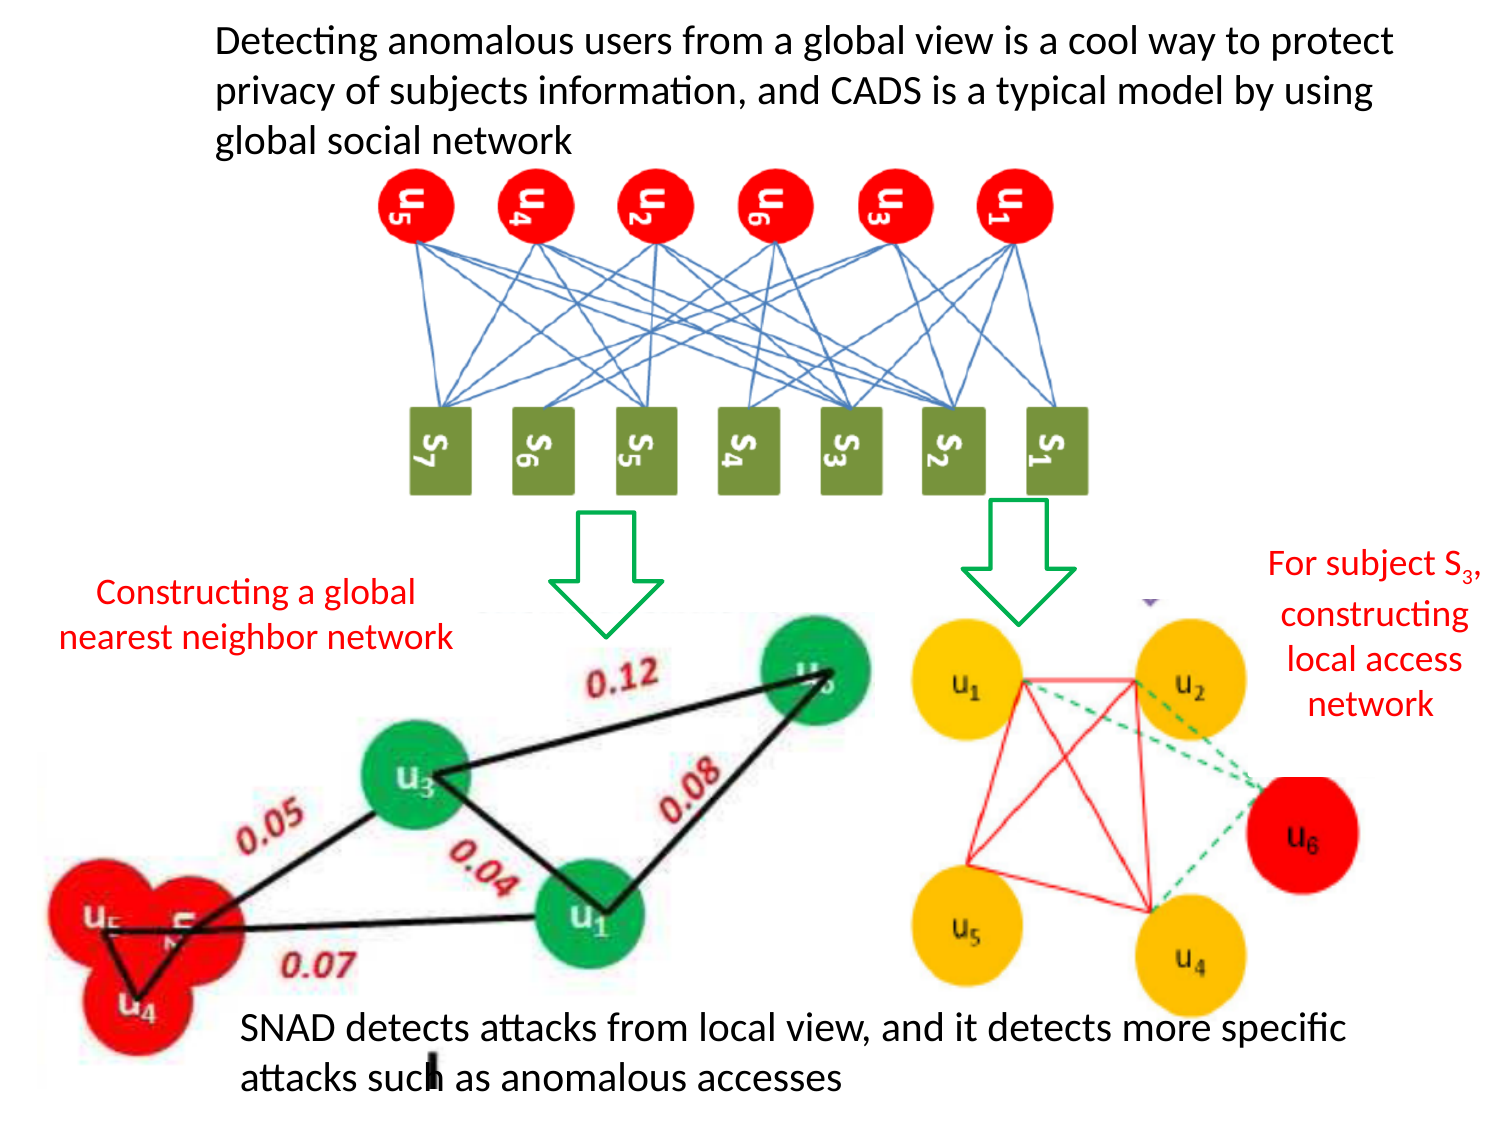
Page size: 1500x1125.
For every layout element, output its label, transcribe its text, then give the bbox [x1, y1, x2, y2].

text_box [548, 579, 555, 590]
text_box Detecting anomalous users from a global view is a cool way to protect privacy of subjects information, and CADS is a typical model by using global social network [198, 23, 555, 152]
text_box Constructing a global nearest neighbor network [35, 560, 477, 612]
text_box [960, 497, 1077, 598]
text_box Detecting anomalous users from a global view is a cool way to protect privacy of subjects information, and CADS is a typical model by using global social network [940, 23, 1427, 152]
text_box SNAD detects attacks from local view, and it detects more specific attacks such as anomalous accesses [223, 985, 1452, 1115]
picture [37, 0, 1376, 1090]
text_box For subject S3, constructing local access network [1248, 535, 1500, 777]
